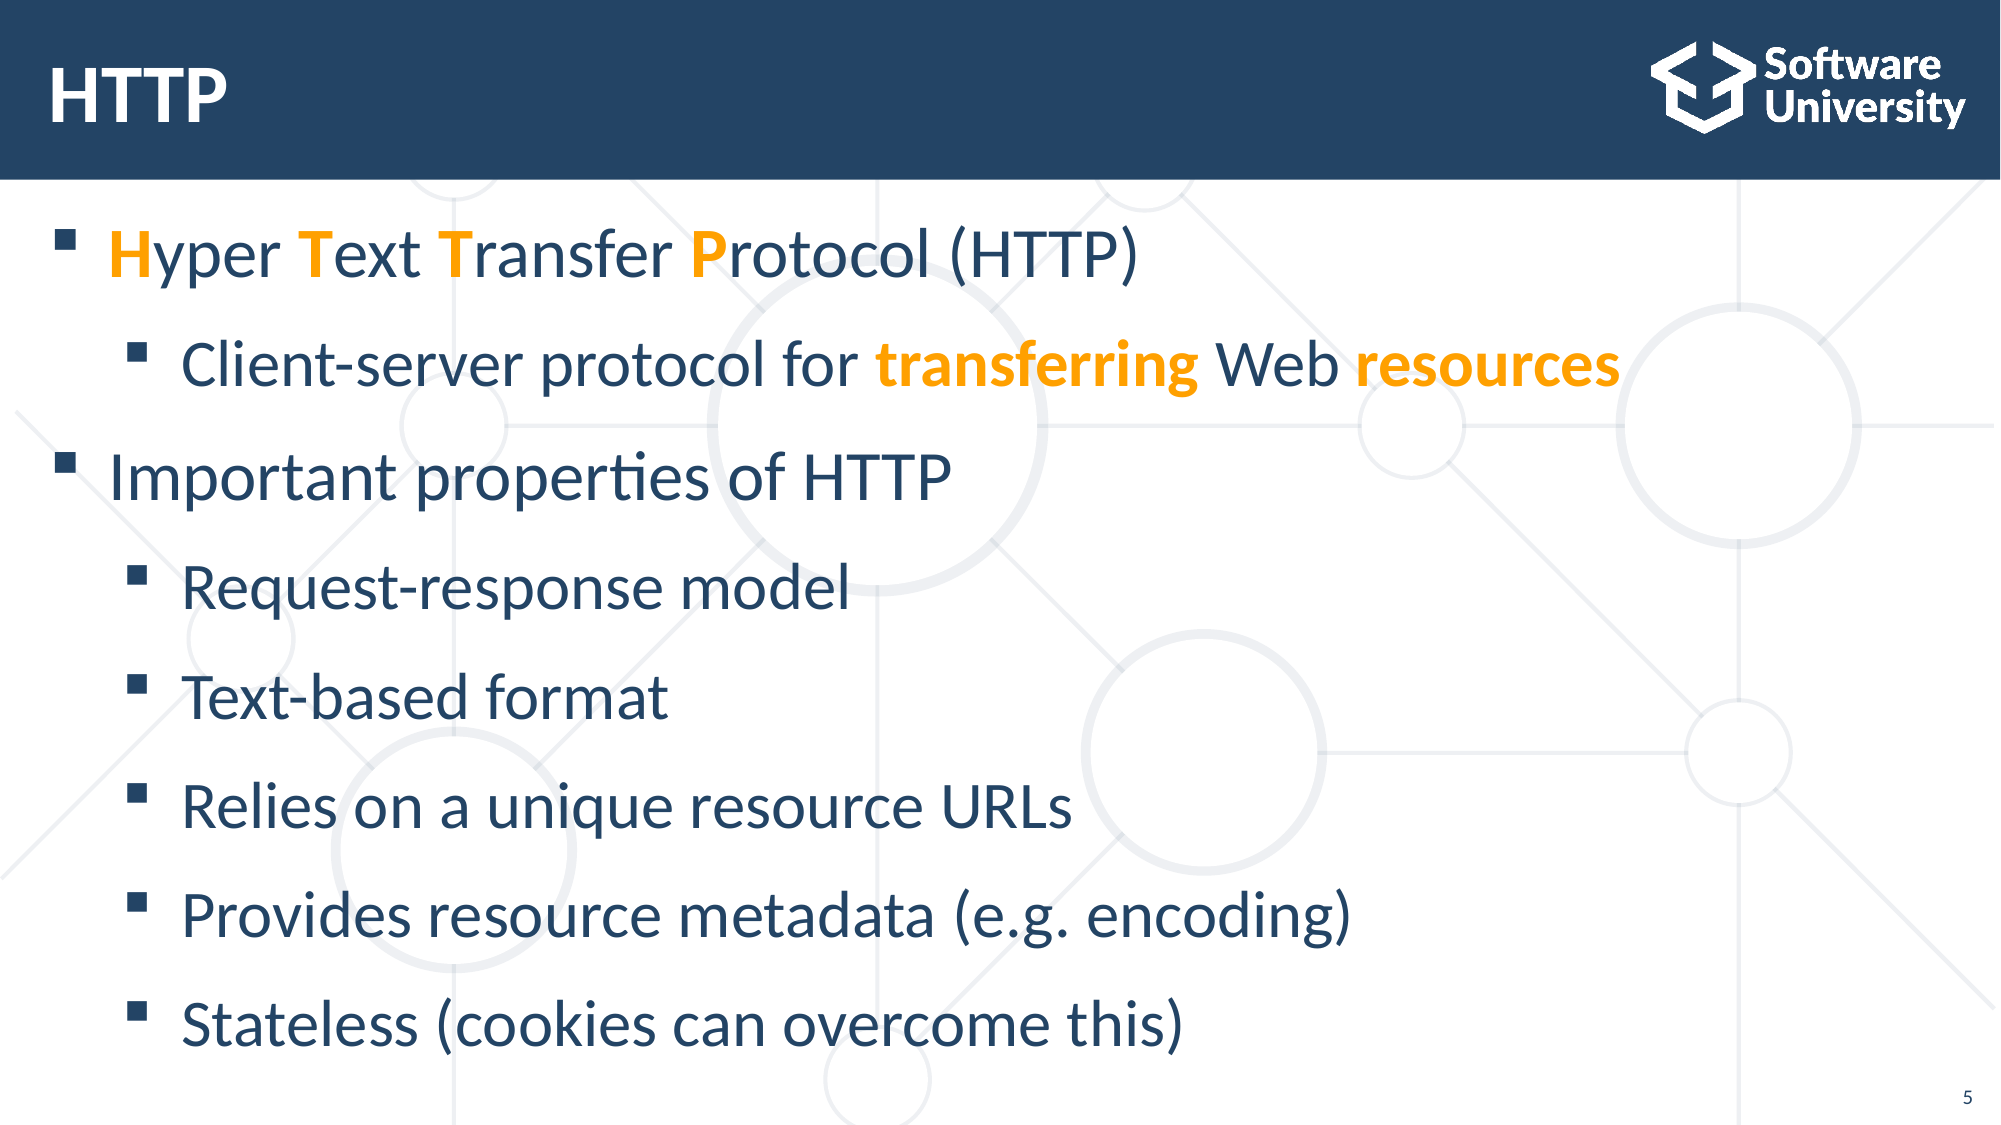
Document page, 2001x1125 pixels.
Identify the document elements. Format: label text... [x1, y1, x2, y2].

picture [1651, 41, 1966, 134]
list Hyper Text Transfer Protocol (HTTP) Client-server protocol for transferring Web resources Important properties of HTTP Request-response model Text-based format Relies on a unique resource URLs Provides resource metadata (e.g. encoding) Stateless (cookies can overcome this) [31, 196, 1970, 1101]
slide_number 5 [1927, 1067, 1989, 1117]
title HTTP [31, 16, 1625, 162]
